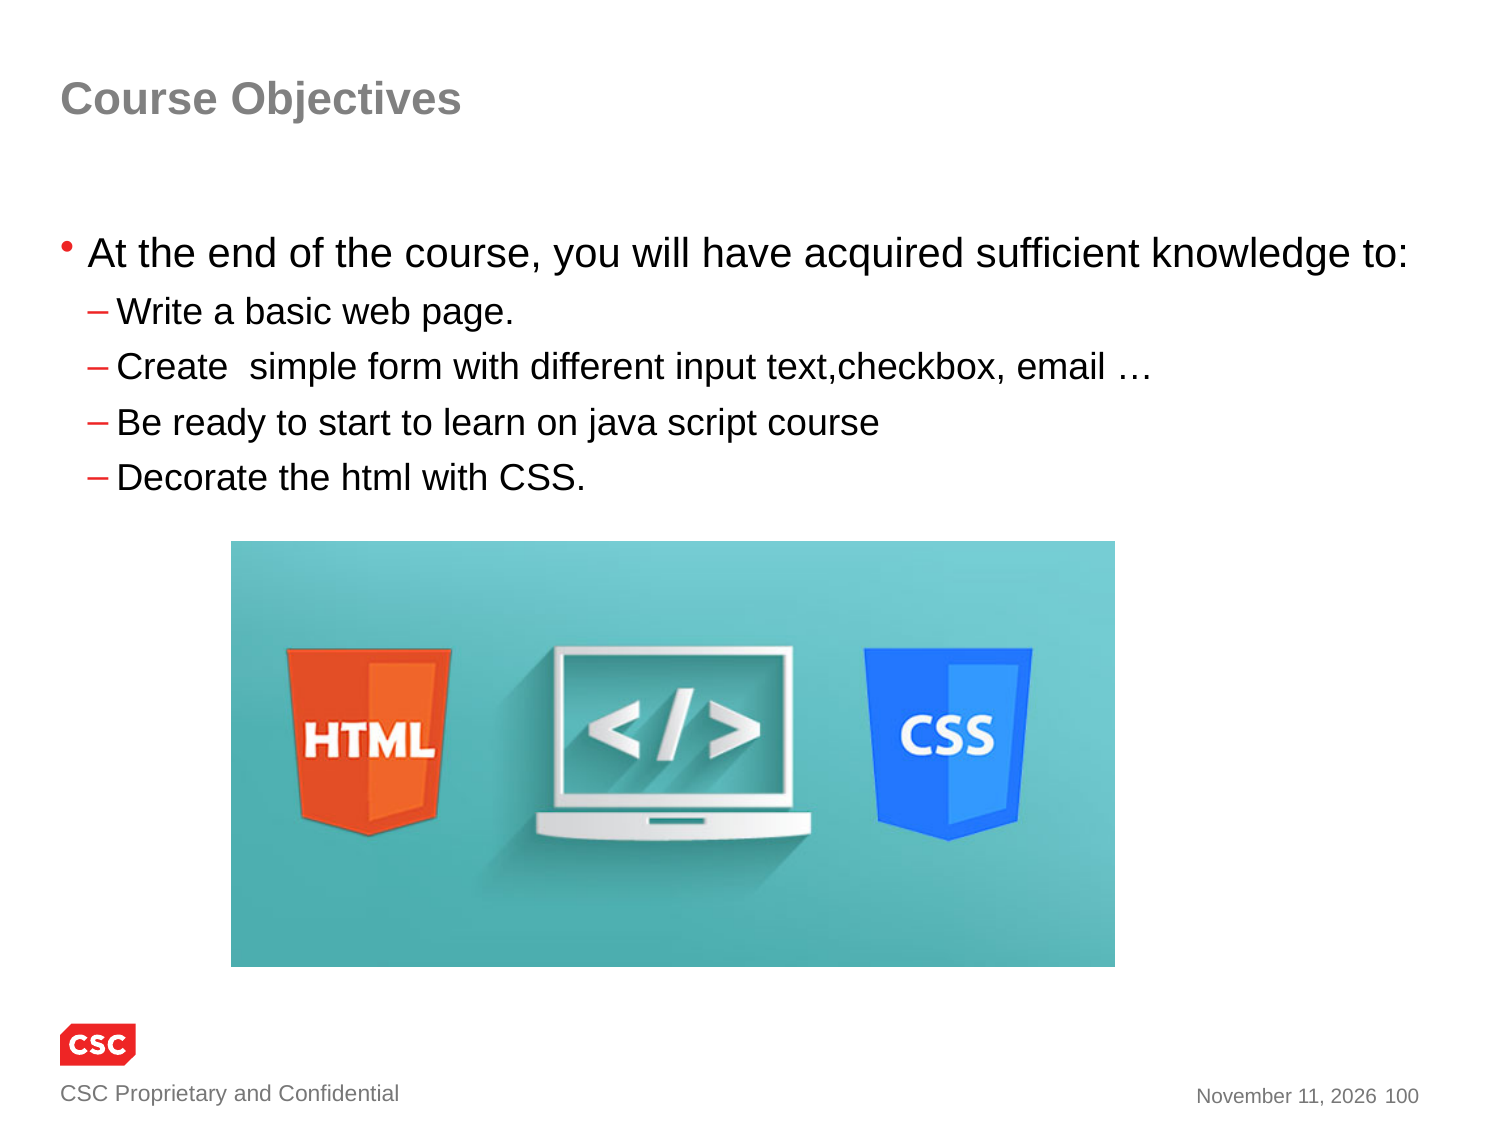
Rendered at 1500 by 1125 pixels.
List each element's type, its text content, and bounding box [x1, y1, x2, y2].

picture [230, 541, 1115, 968]
title Course Objectives [60, 74, 1440, 204]
list At the end of the course, you will have acquired sufficient knowledge to: Write a basic web page. Create simple form with different input text,checkbox, email … Be ready to start to learn on java script course Decorate the html with CSS. [60, 231, 1440, 514]
